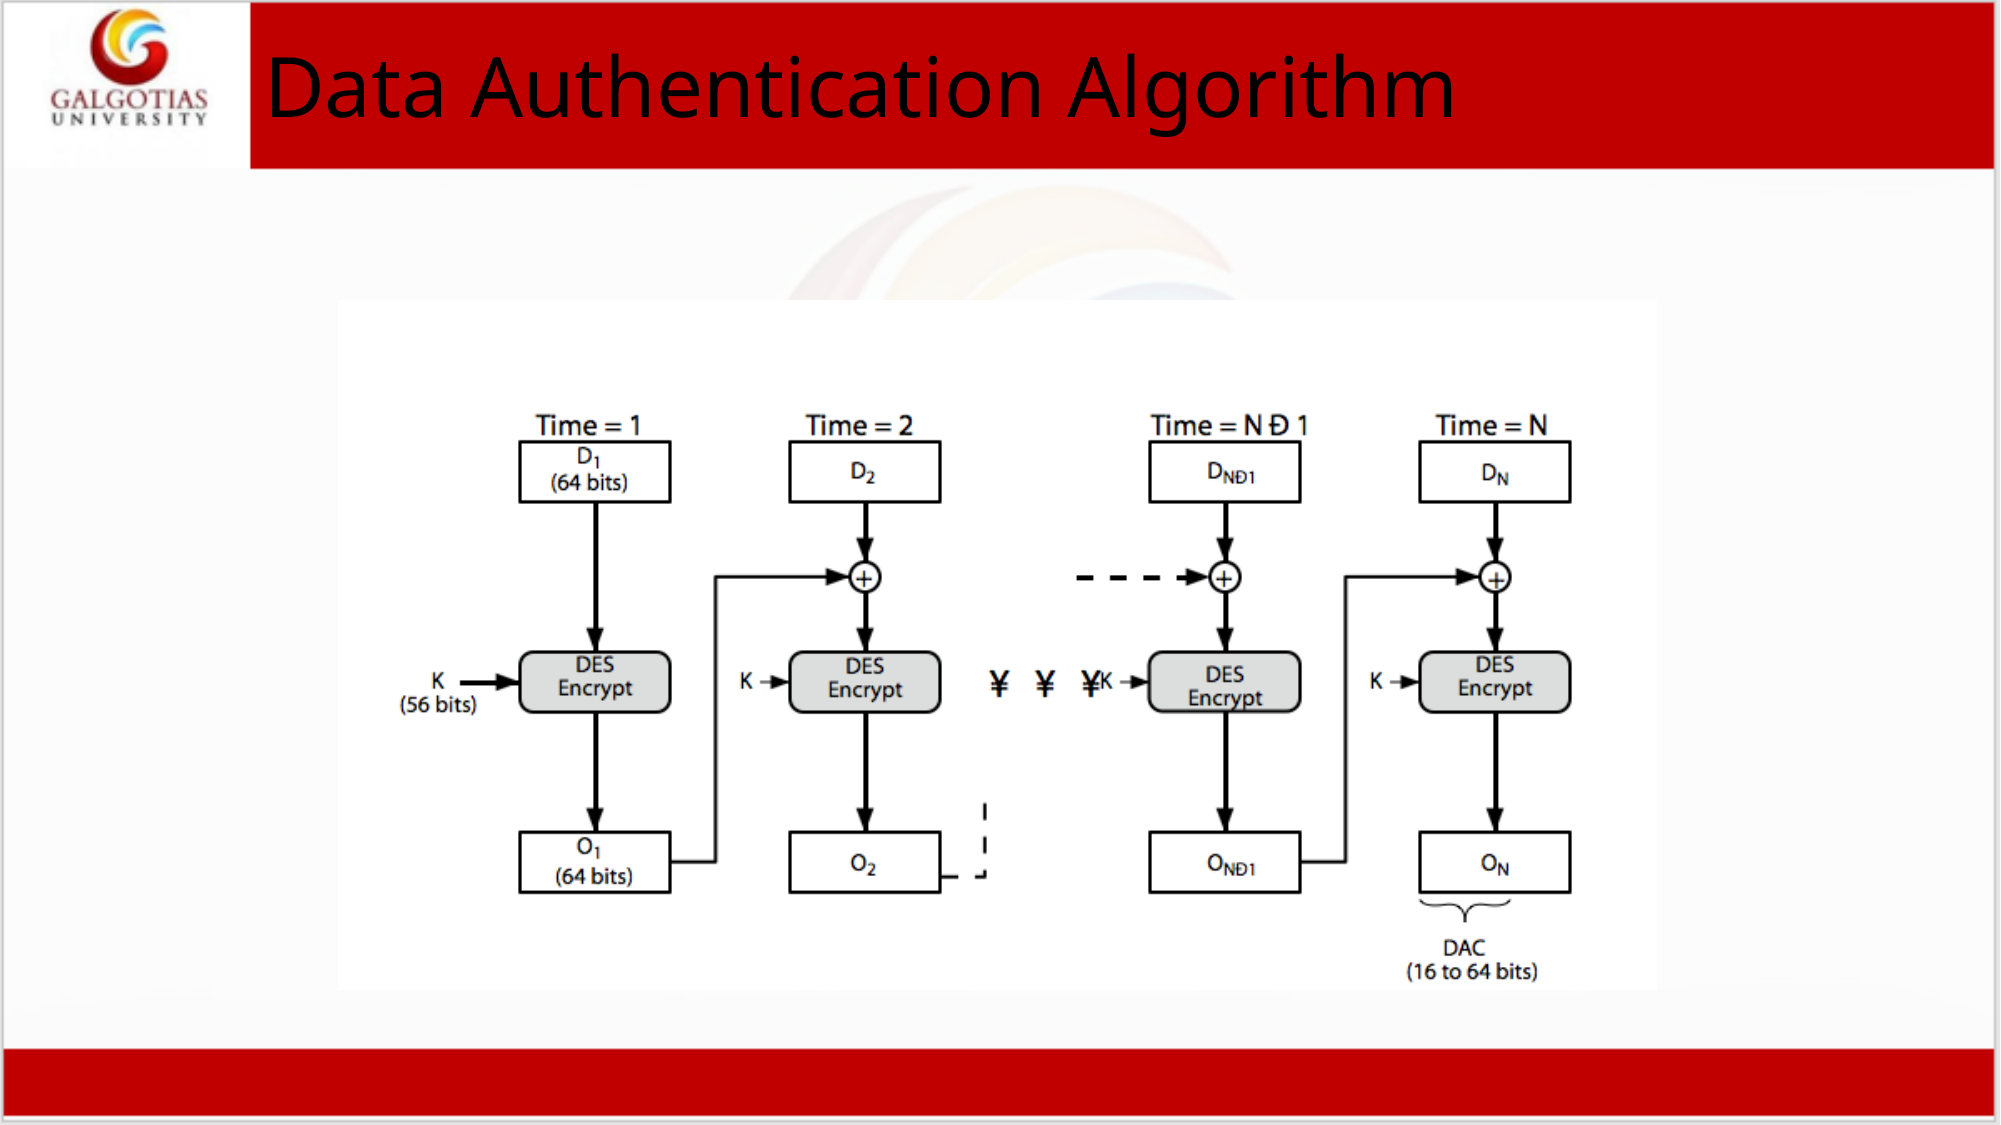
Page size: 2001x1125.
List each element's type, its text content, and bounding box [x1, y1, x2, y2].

picture [0, 0, 2001, 1125]
title Data Authentication Algorithm [249, 0, 1975, 200]
